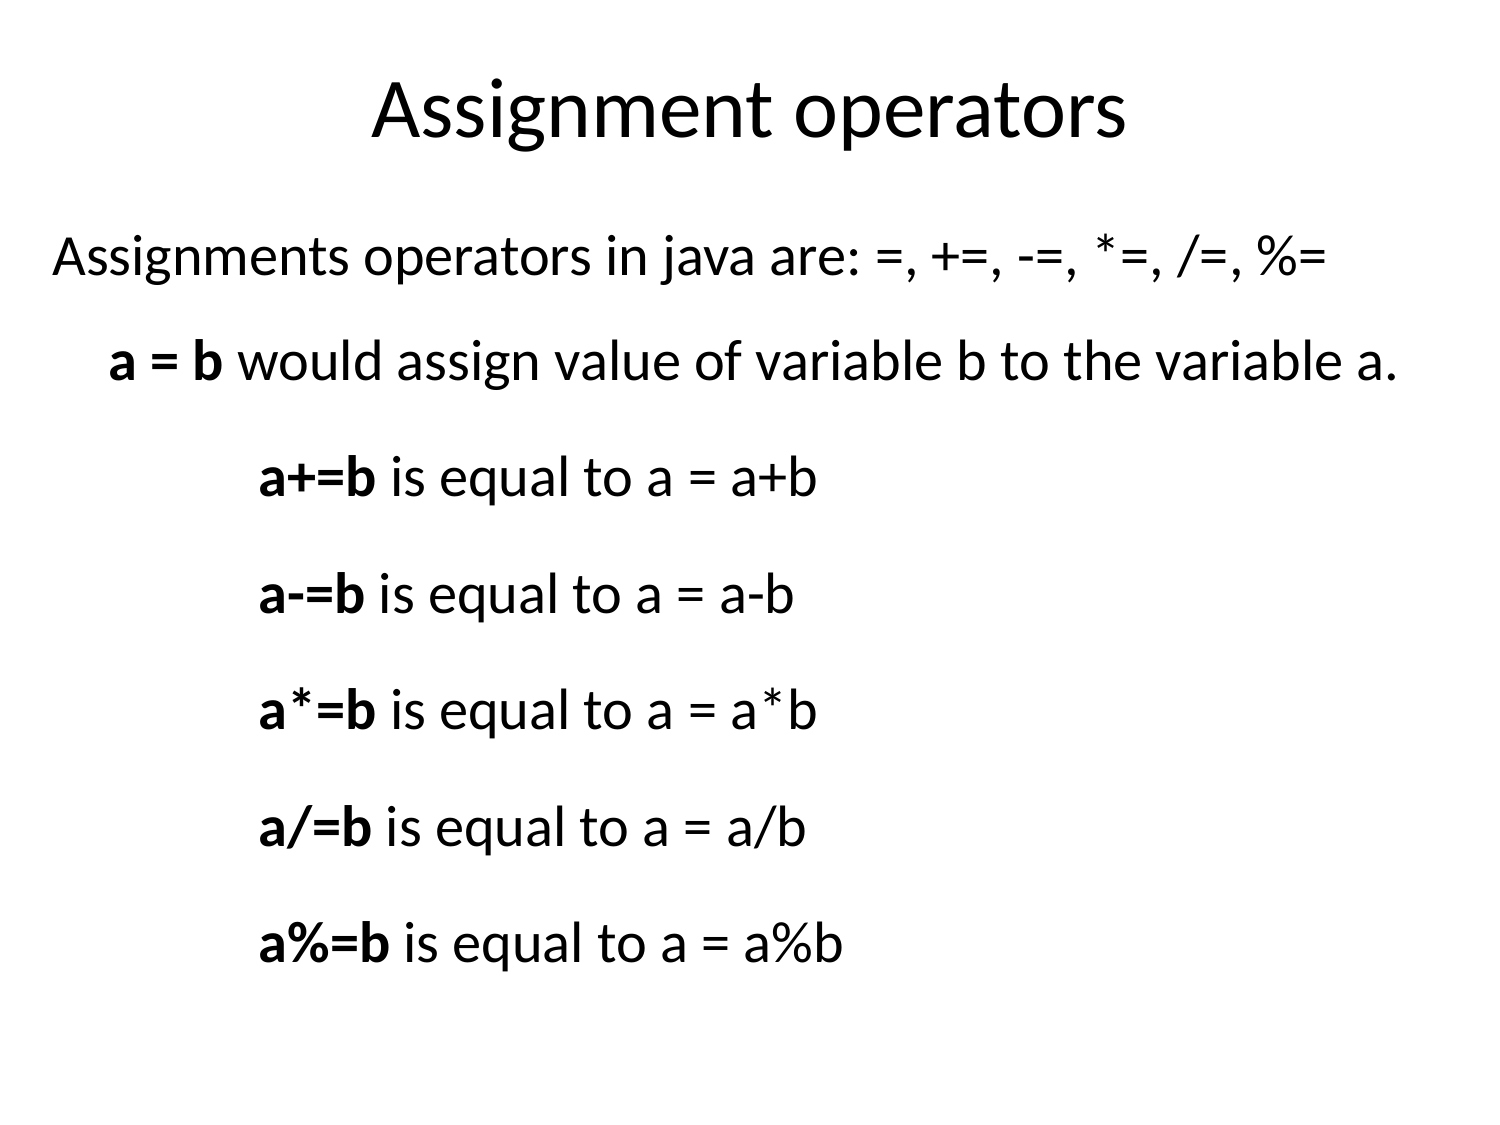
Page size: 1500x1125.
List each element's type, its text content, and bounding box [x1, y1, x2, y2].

list Assignments operators in java are: =, +=, -=, *=, /=, %= a = b would assign value of variable b to the variable a. a+=b is equal to a = a+b a-=b is equal to a = a-b a*=b is equal to a = a*b a/=b is equal to a = a/b a%=b is equal to a = a%b [37, 174, 1425, 1088]
title Assignment operators [75, 45, 1425, 163]
